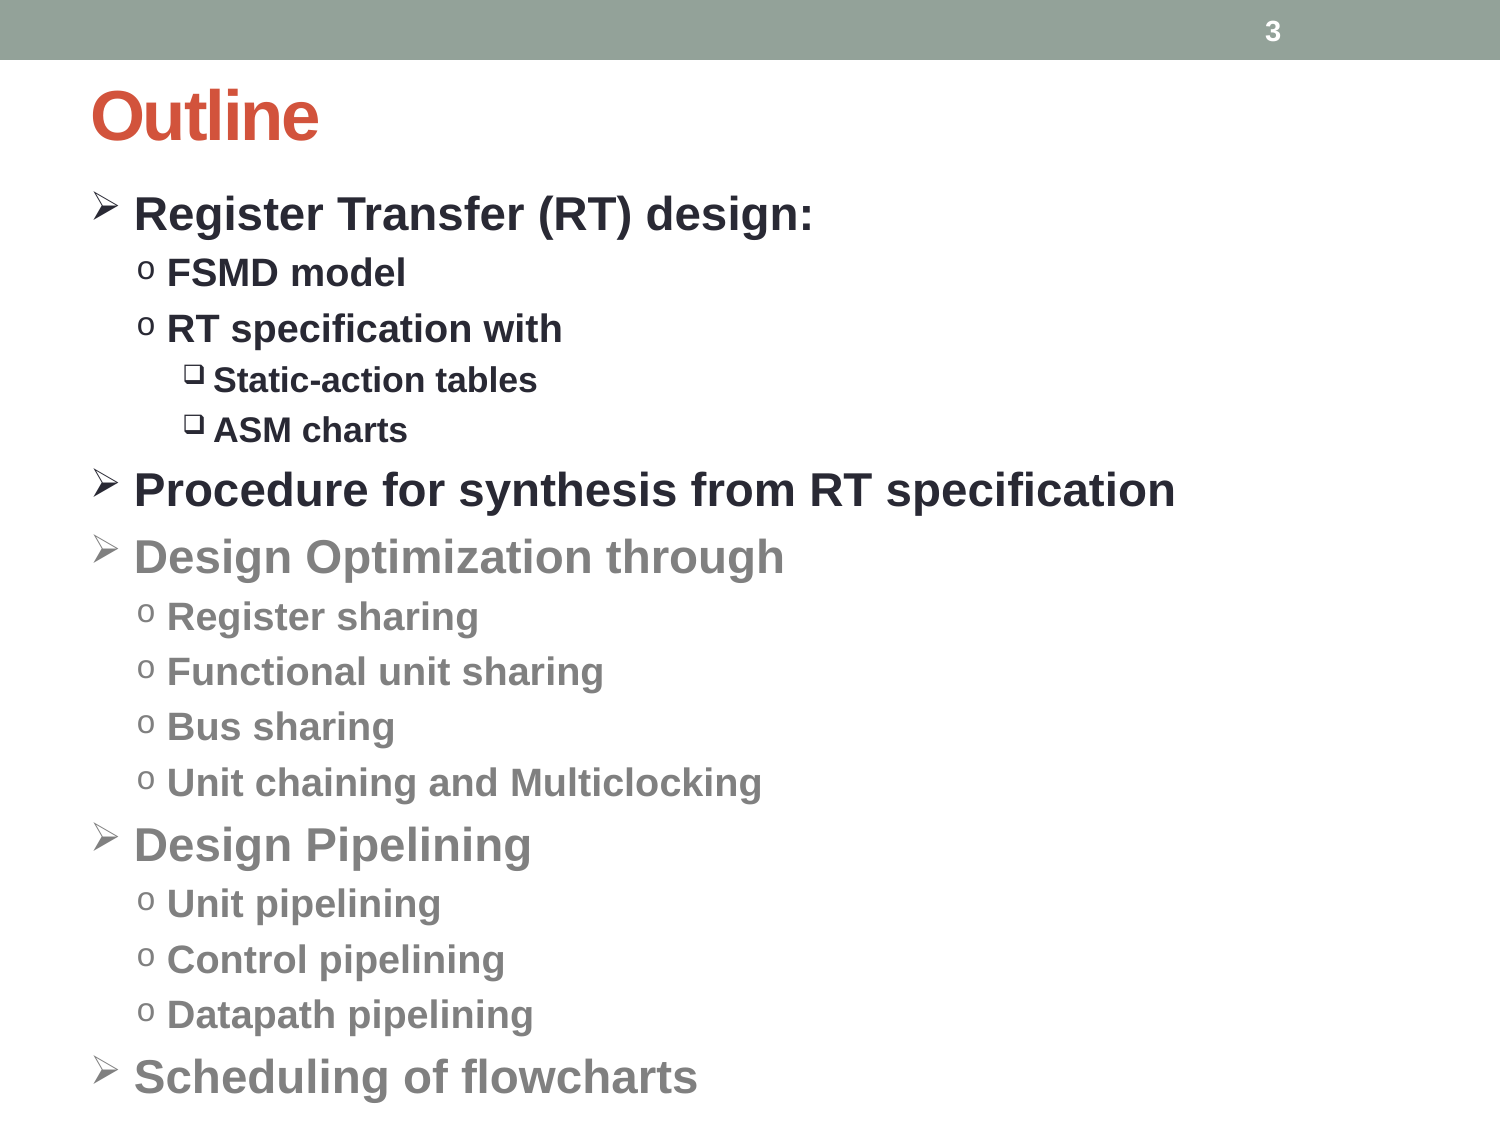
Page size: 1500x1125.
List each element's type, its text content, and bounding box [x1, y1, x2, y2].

title Outline [75, 62, 1425, 163]
slide_number 3 [1250, 3, 1425, 57]
list Register Transfer (RT) design: FSMD model RT specification with Static-action tables ASM charts Procedure for synthesis from RT specification Design Optimization through Register sharing Functional unit sharing Bus sharing Unit chaining and Multiclocking Design Pipelining Unit pipelining Control pipelining Datapath pipelining Scheduling of flowcharts [75, 174, 1425, 1113]
